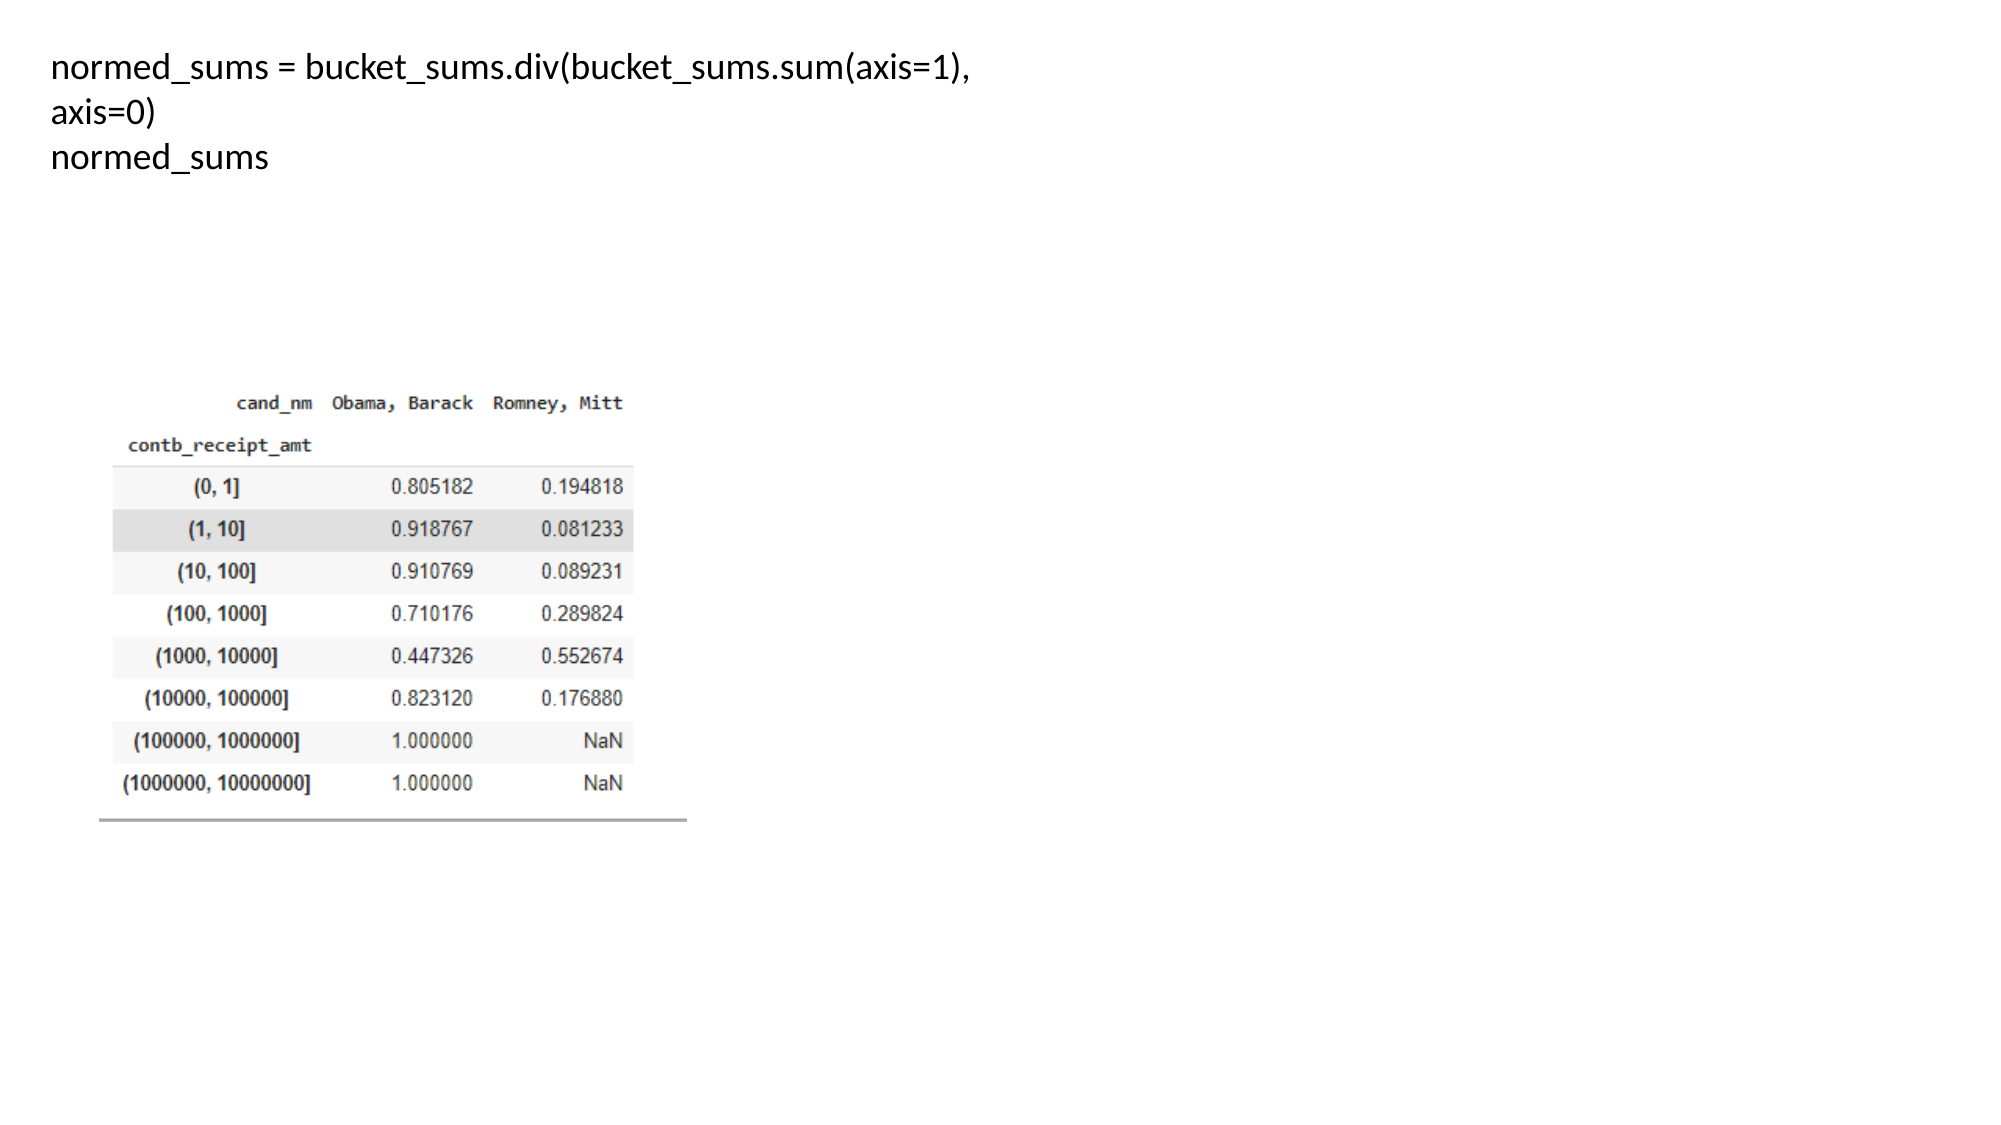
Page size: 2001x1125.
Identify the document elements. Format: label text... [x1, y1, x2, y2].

picture [99, 378, 687, 822]
text_box normed_sums = bucket_sums.div(bucket_sums.sum(axis=1), axis=0) normed_sums [35, 34, 1036, 185]
